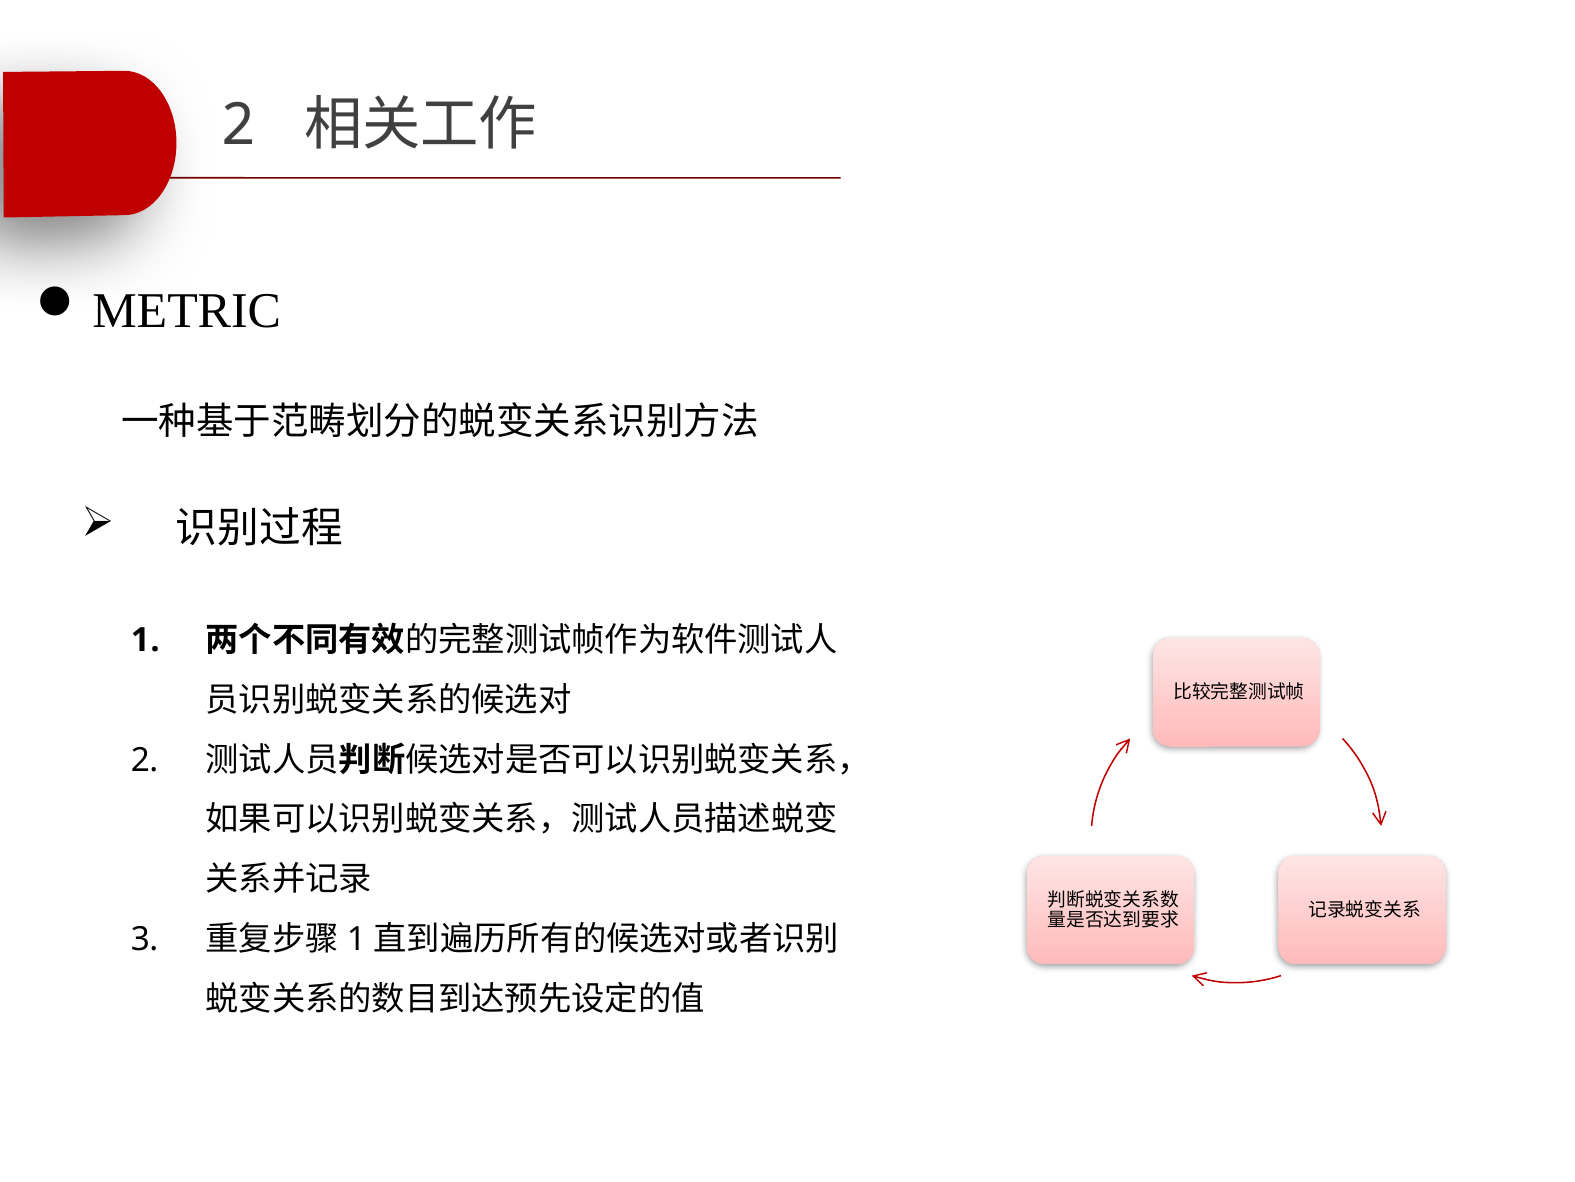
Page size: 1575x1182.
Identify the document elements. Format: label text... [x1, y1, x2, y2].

text_box METRIC [21, 270, 296, 345]
text_box 一种基于范畴划分的蜕变关系识别方法 [106, 389, 882, 450]
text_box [940, 637, 1532, 1004]
text_box 两个不同有效的完整测试帧作为软件测试人员识别蜕变关系的候选对 测试人员判断候选对是否可以识别蜕变关系，如果可以识别蜕变关系，测试人员描述蜕变关系并记录 重复步骤1直到遍历所有的候选对或者识别蜕变关系的数目到达预先设定的值 [116, 590, 873, 1025]
text_box 识别过程 [66, 493, 422, 559]
title 2 相关工作 [202, 47, 1268, 196]
